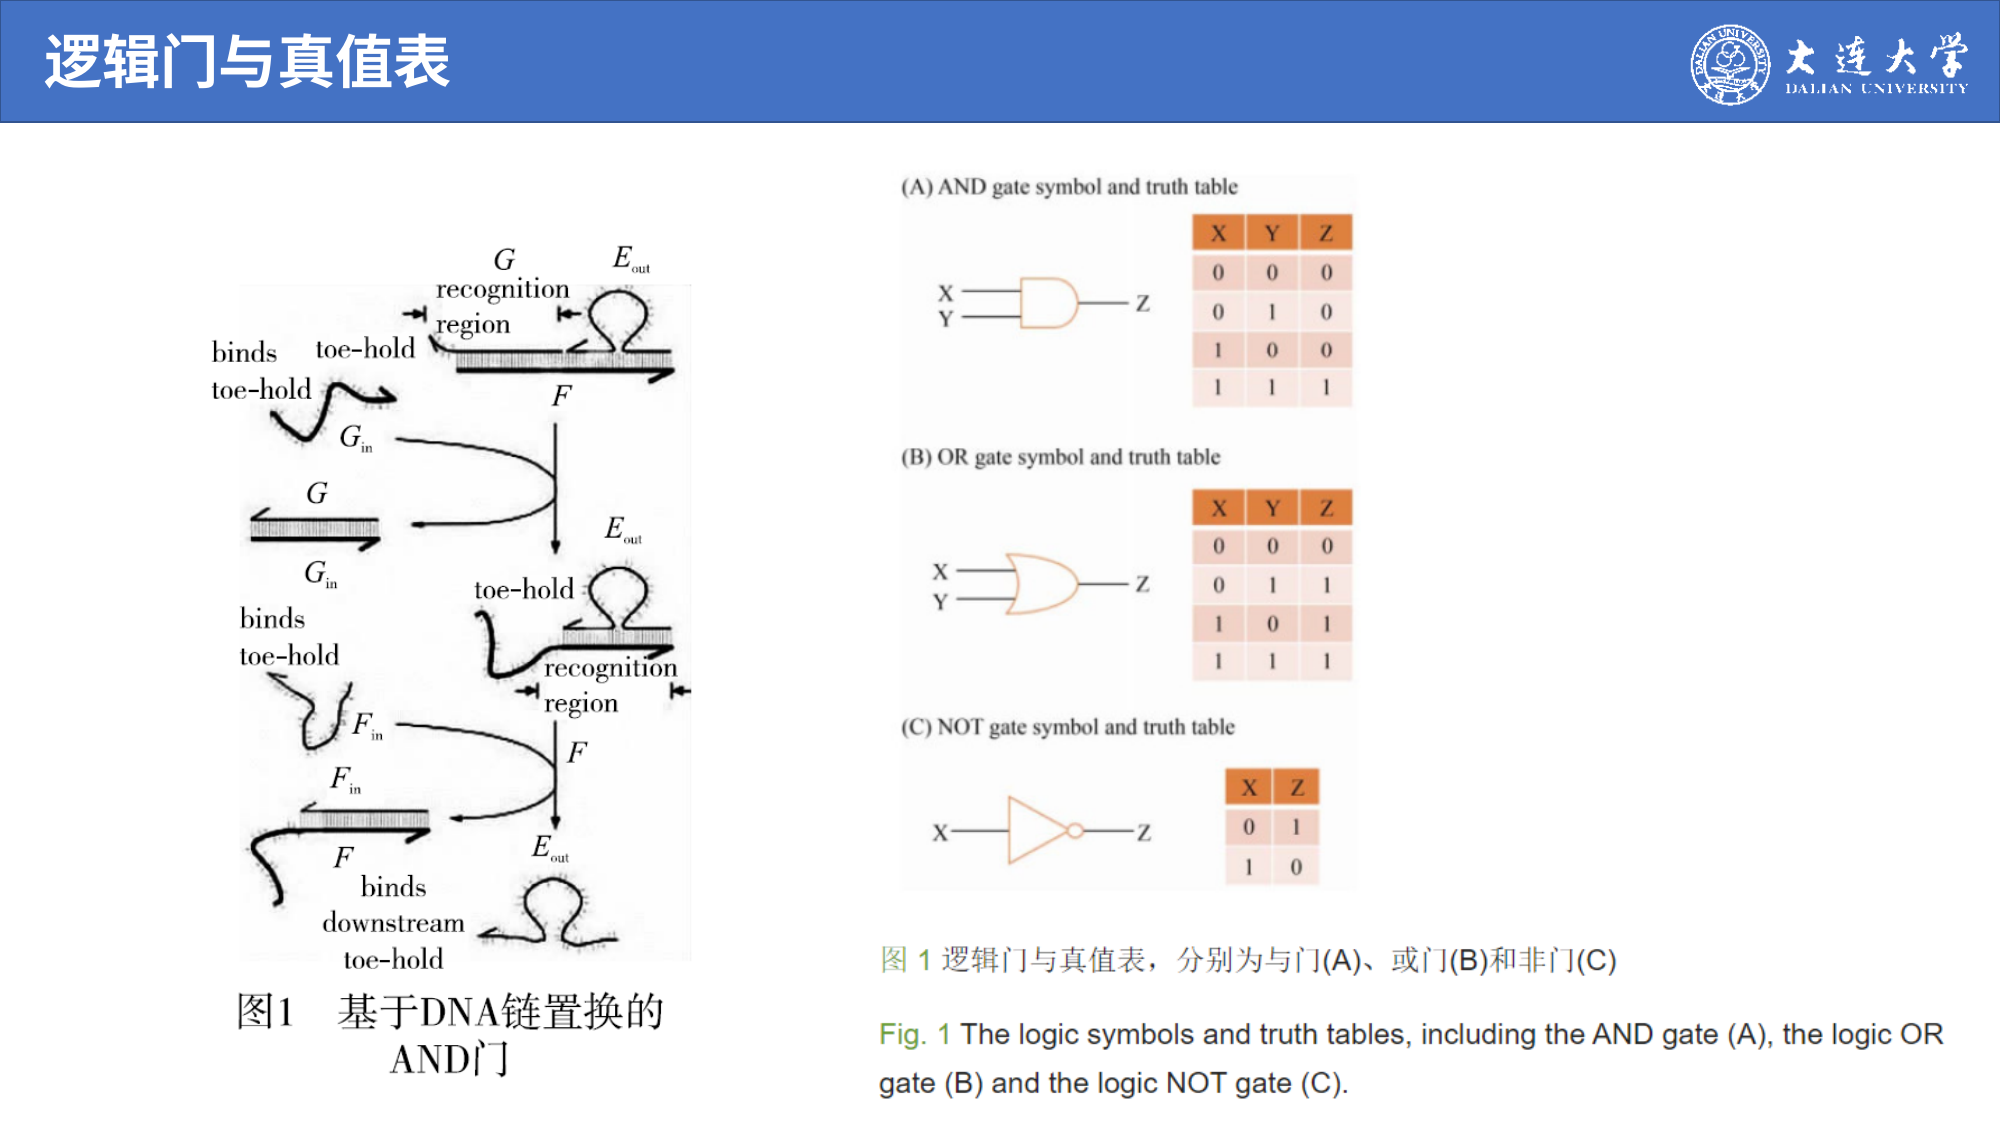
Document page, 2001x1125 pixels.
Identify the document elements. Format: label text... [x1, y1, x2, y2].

text_box 逻辑门与真值表 [29, 18, 1340, 103]
picture [1659, 8, 2000, 114]
picture [158, 214, 707, 1091]
text_box [0, 0, 2000, 123]
picture [878, 164, 1954, 1107]
